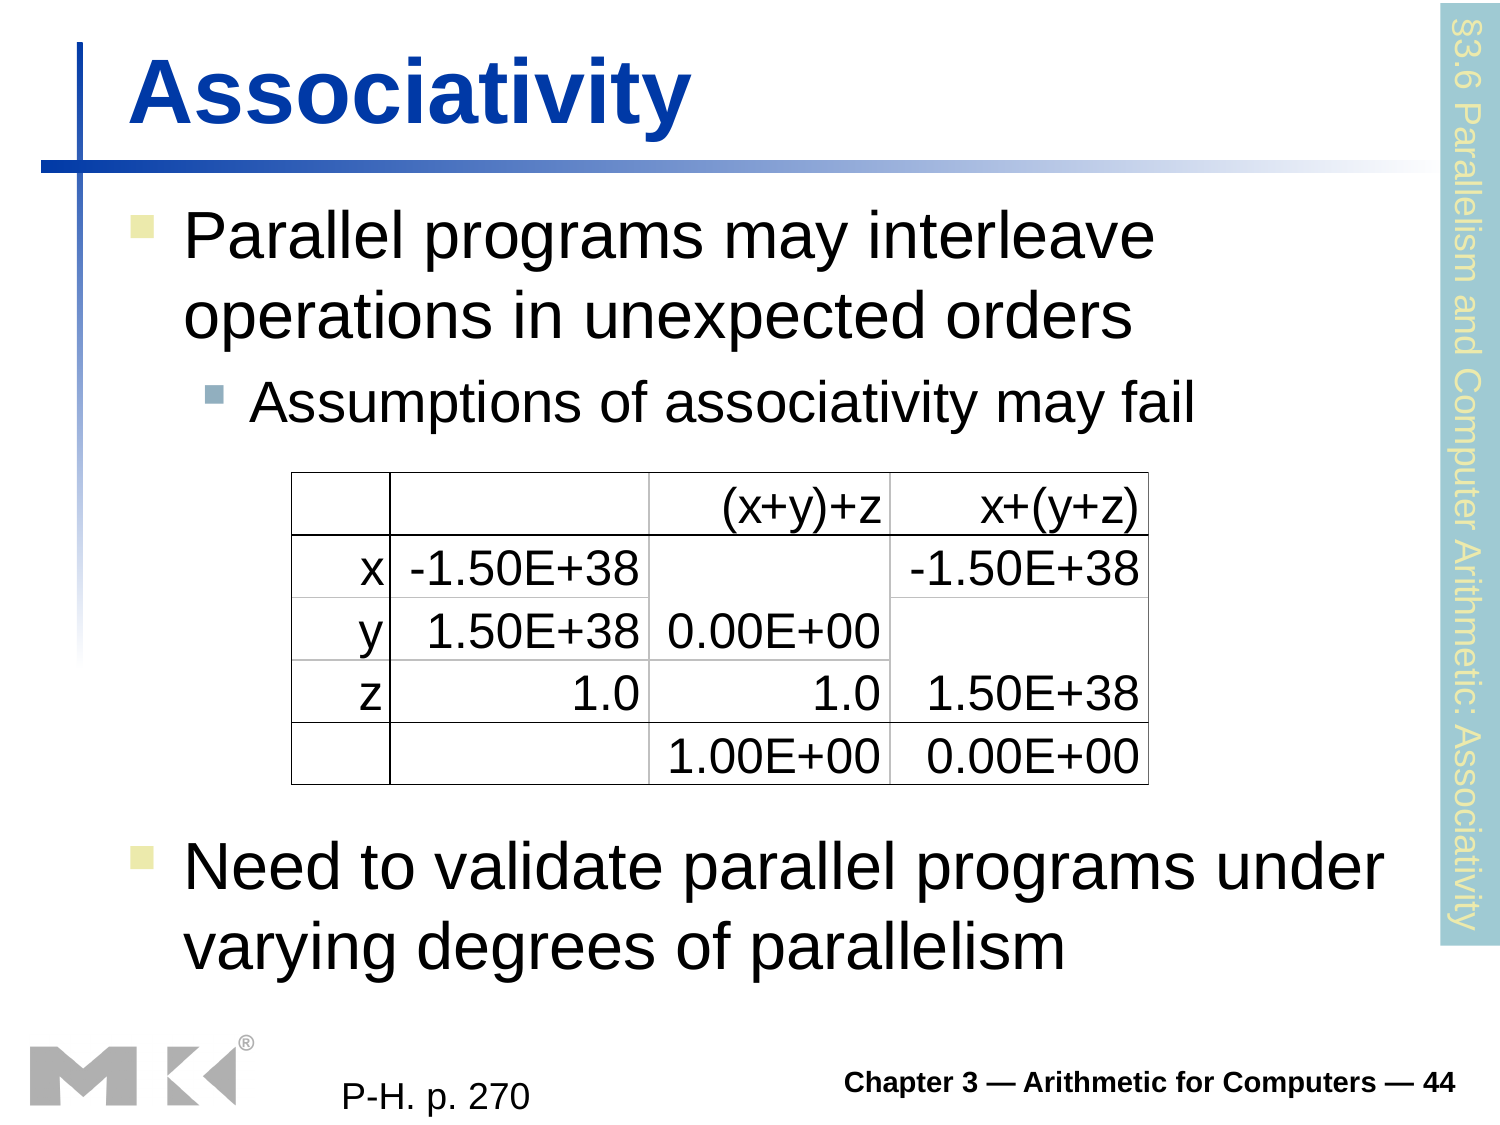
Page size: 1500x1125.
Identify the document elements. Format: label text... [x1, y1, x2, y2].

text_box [290, 471, 1151, 787]
footer Chapter 3 — Arithmetic for Computers — 44 [277, 1046, 1471, 1106]
text_box Need to validate parallel programs under varying degrees of parallelism [112, 815, 1469, 1027]
list Parallel programs may interleave operations in unexpected orders Assumptions of associativity may fail [111, 184, 1440, 454]
picture [29, 1034, 255, 1106]
title Associativity [111, 23, 1440, 150]
text_box P-H. p. 270 [326, 1064, 546, 1124]
text_box §3.6 Parallelism and Computer Arithmetic: Associativity [1440, 3, 1500, 946]
